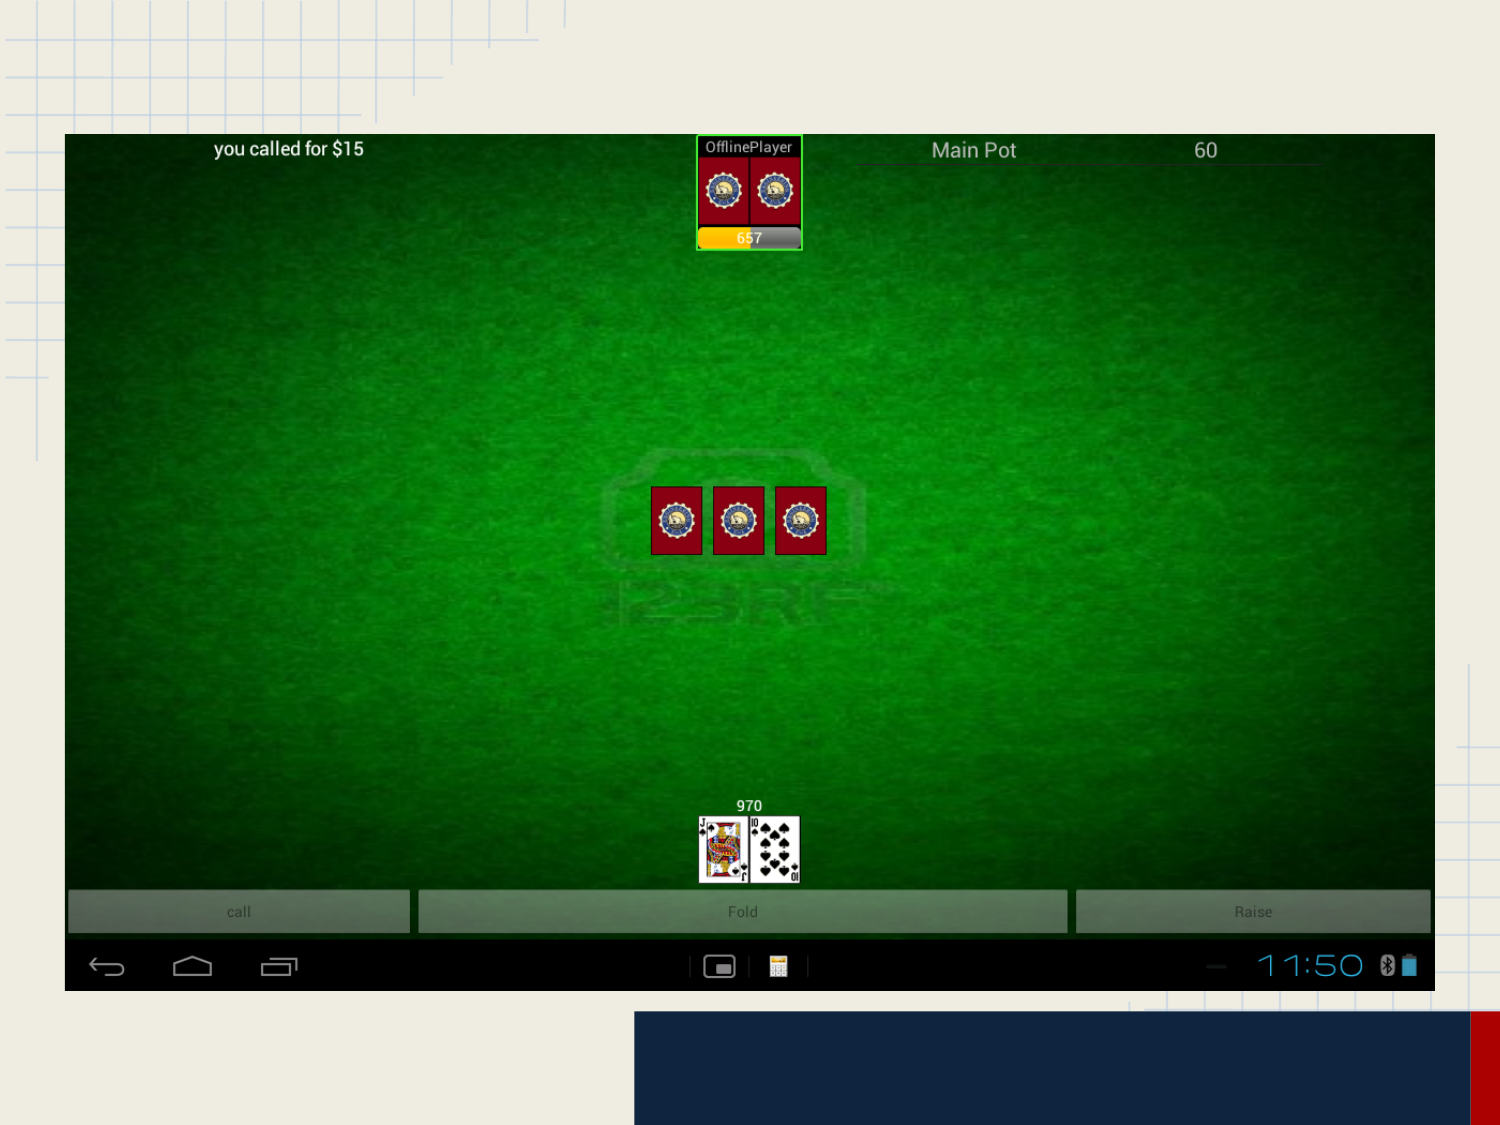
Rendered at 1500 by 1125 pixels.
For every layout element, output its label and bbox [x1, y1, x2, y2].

text_box [64, 134, 1435, 991]
